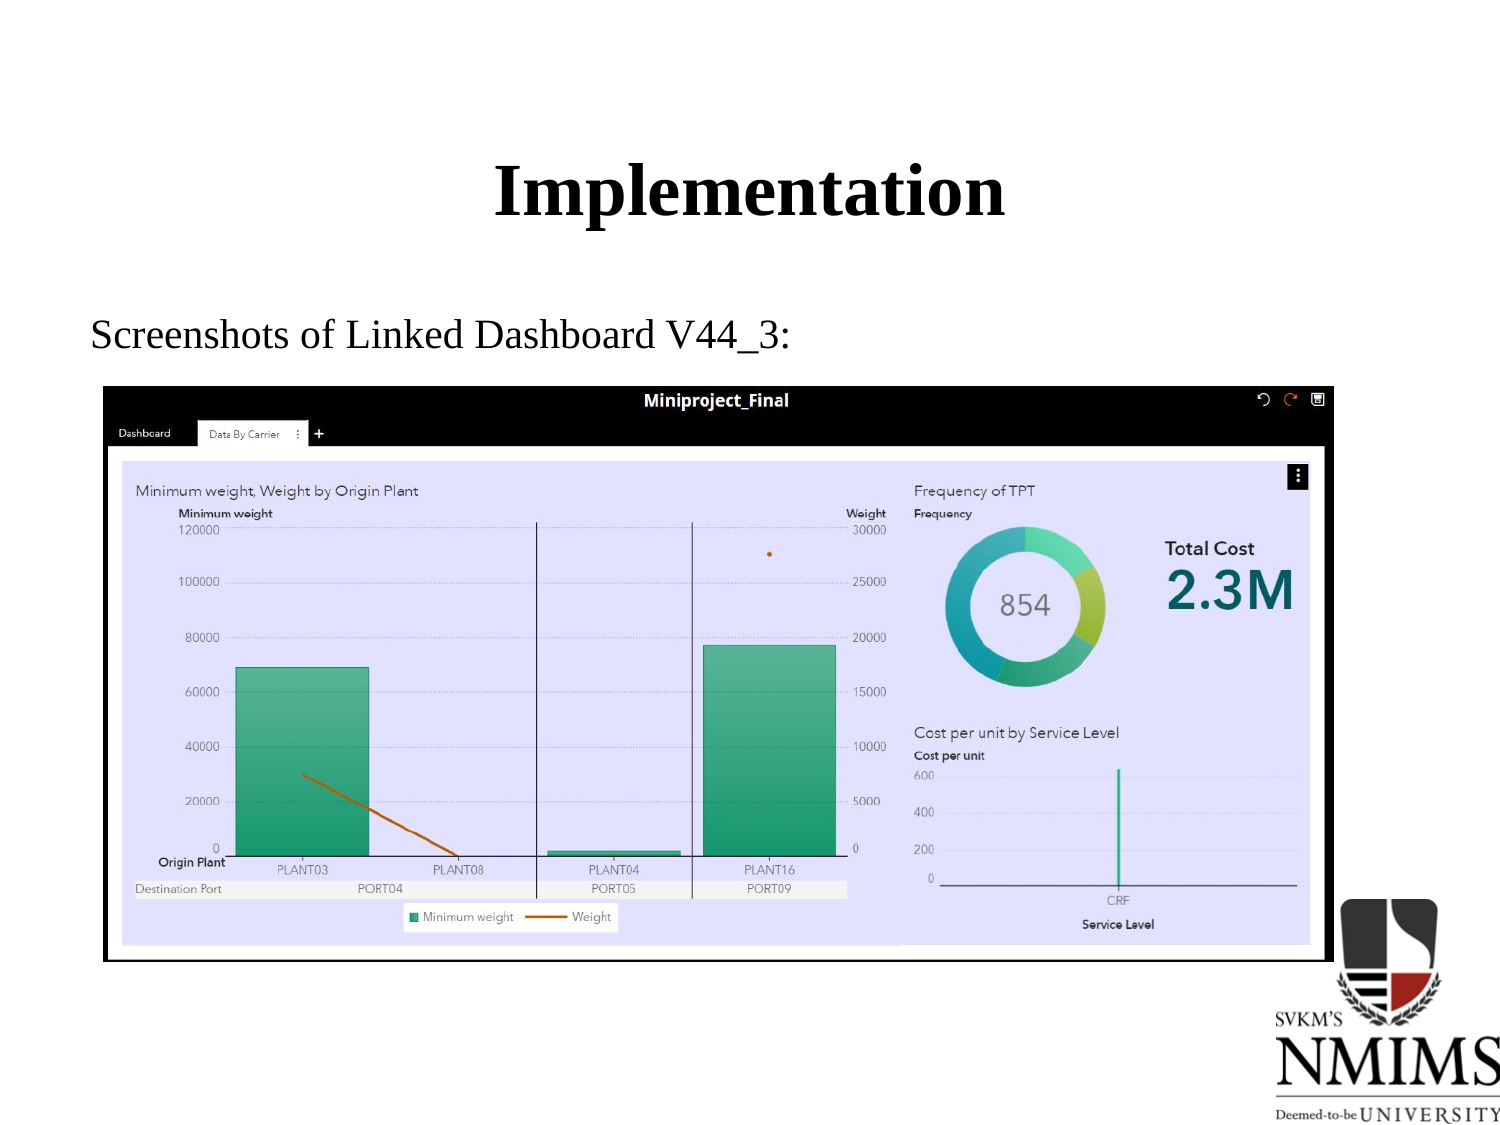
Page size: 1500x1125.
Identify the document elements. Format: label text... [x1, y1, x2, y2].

title Implementation [75, 40, 1425, 421]
text_box Screenshots of Linked Dashboard V44_3: [74, 291, 1373, 422]
picture [103, 386, 1500, 1125]
